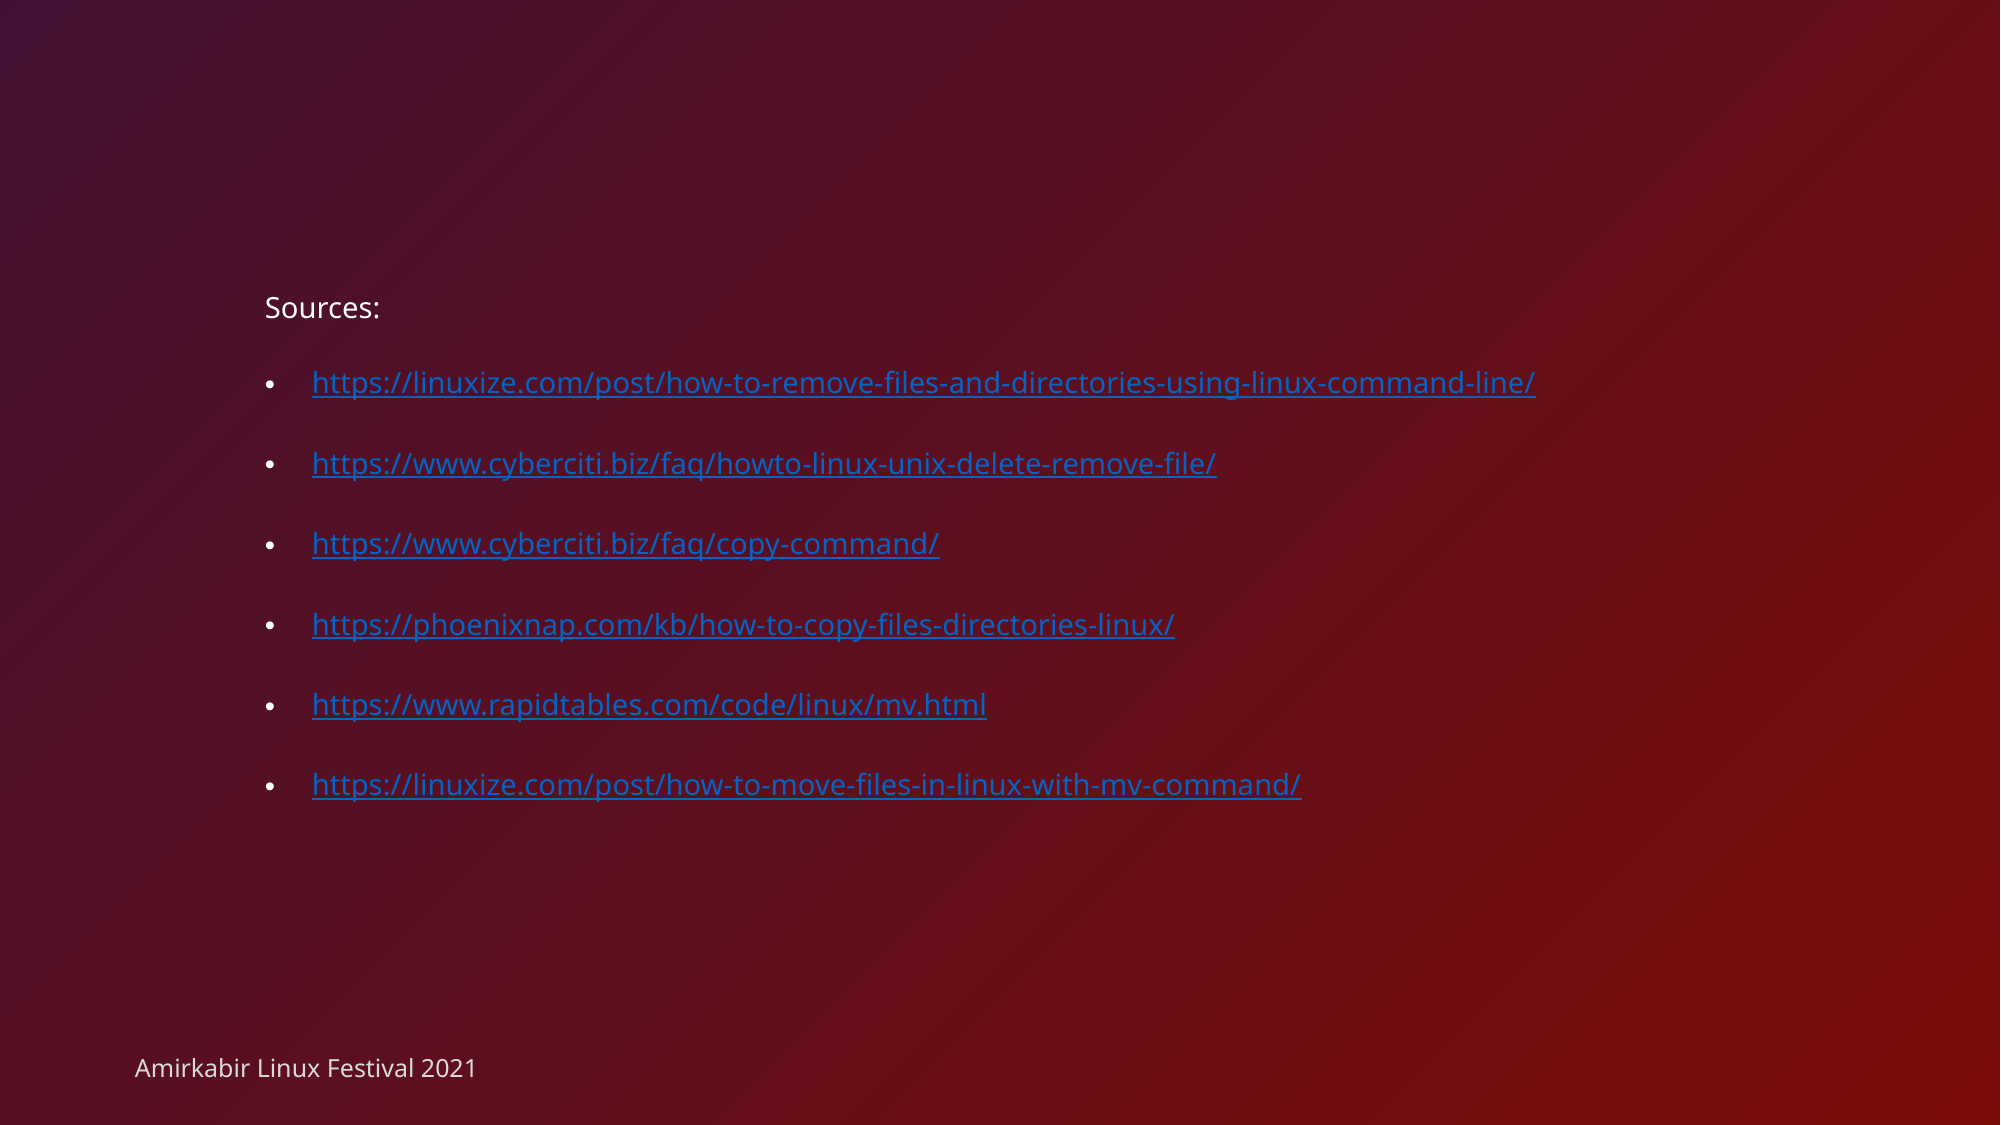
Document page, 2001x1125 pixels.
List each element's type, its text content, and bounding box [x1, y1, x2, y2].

subtitle Sources: https://linuxize.com/post/how-to-remove-files-and-directories-using-linux-command-line/ https://www.cyberciti.biz/faq/howto-linux-unix-delete-remove-file/ https://www.cyberciti.biz/faq/copy-command/ https://phoenixnap.com/kb/how-to-copy-files-directories-linux/ https://www.rapidtables.com/code/linux/mv.html https://linuxize.com/post/how-to-move-files-in-linux-with-mv-command/ [249, 263, 1750, 863]
